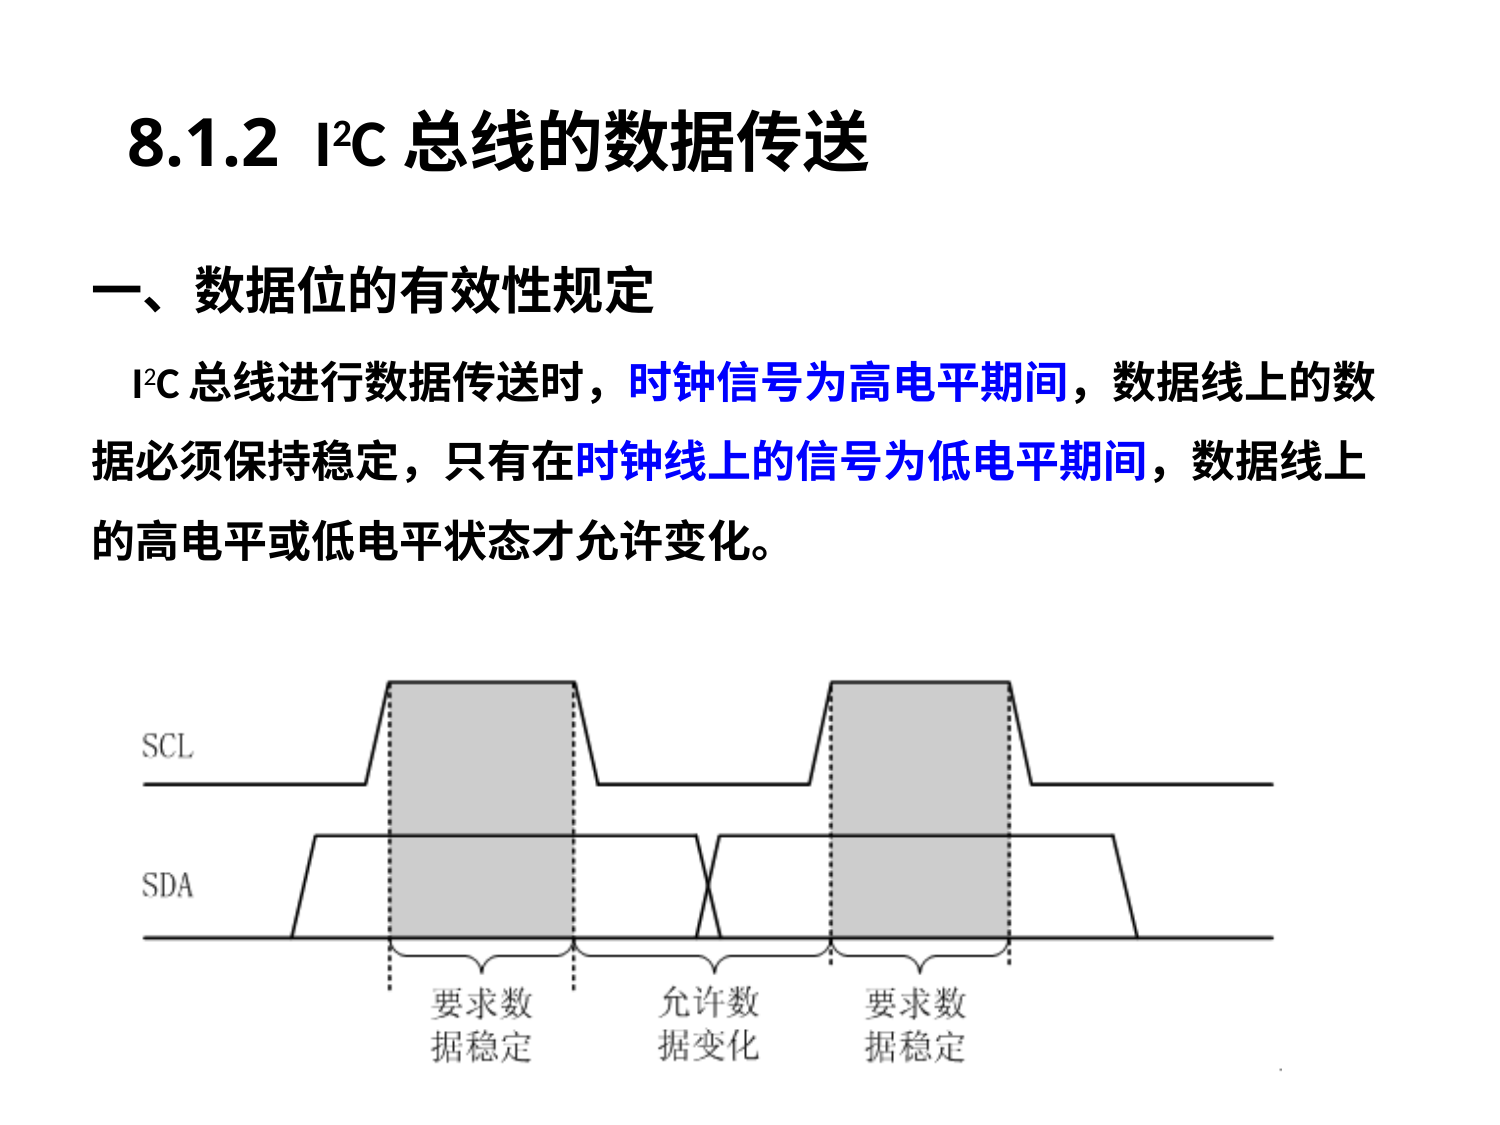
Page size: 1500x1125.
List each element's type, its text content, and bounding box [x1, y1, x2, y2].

list 一、数据位的有效性规定 I2C总线进行数据传送时，时钟信号为高电平期间，数据线上的数据必须保持稳定，只有在时钟线上的信号为低电平期间，数据线上的高电平或低电平状态才允许变化。 [76, 473, 1412, 575]
text_box 8.1.2 I2C总线的数据传送 [112, 101, 999, 197]
picture [111, 669, 1282, 1081]
list 一、数据位的有效性规定 I2C总线进行数据传送时，时钟信号为高电平期间，数据线上的数据必须保持稳定，只有在时钟线上的信号为低电平期间，数据线上的高电平或低电平状态才允许变化。 [76, 220, 1412, 465]
list 一、数据位的有效性规定 I2C总线进行数据传送时，时钟信号为高电平期间，数据线上的数据必须保持稳定，只有在时钟线上的信号为低电平期间，数据线上的高电平或低电平状态才允许变化。 [76, 466, 1412, 472]
